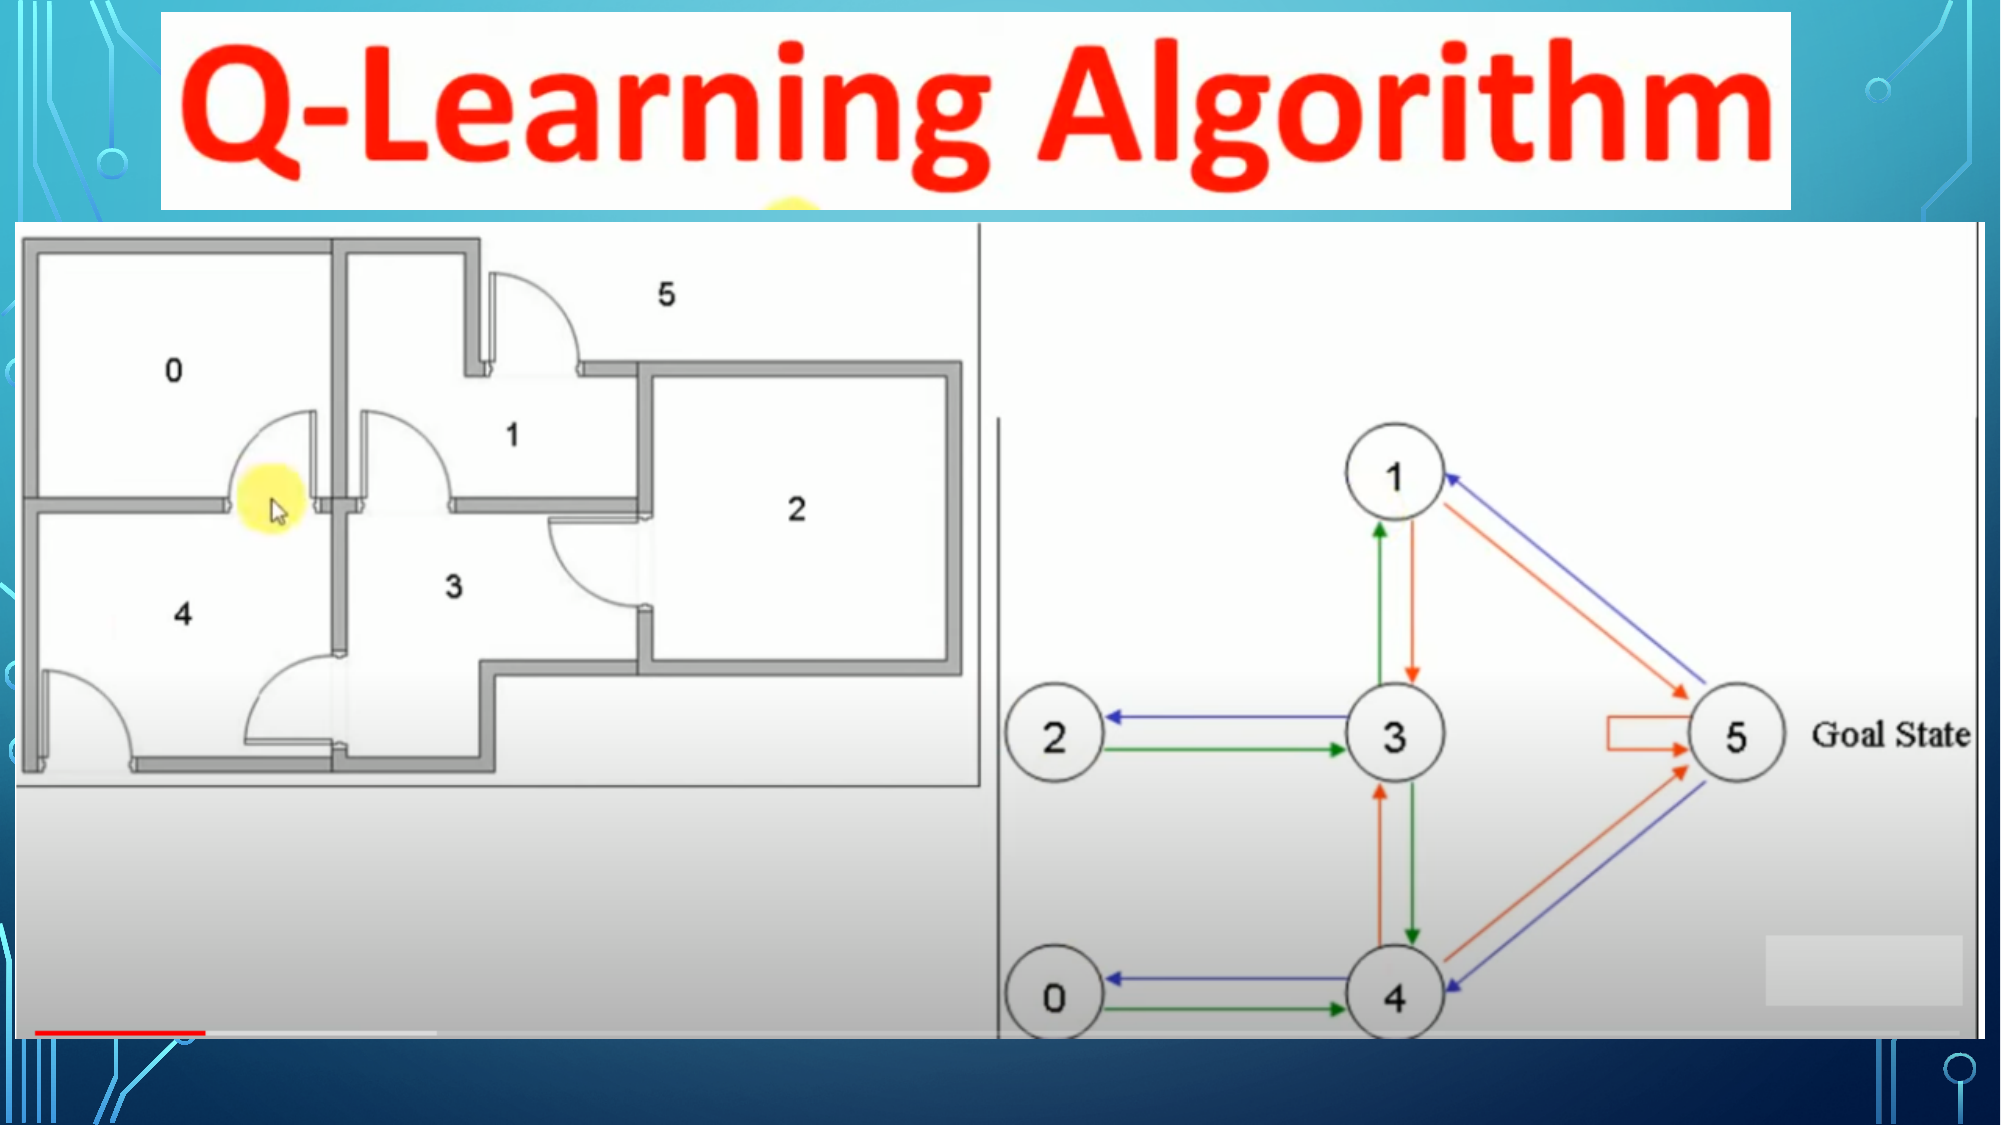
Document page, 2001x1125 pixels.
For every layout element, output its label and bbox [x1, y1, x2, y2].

picture [160, 12, 1791, 210]
picture [15, 222, 1985, 1039]
